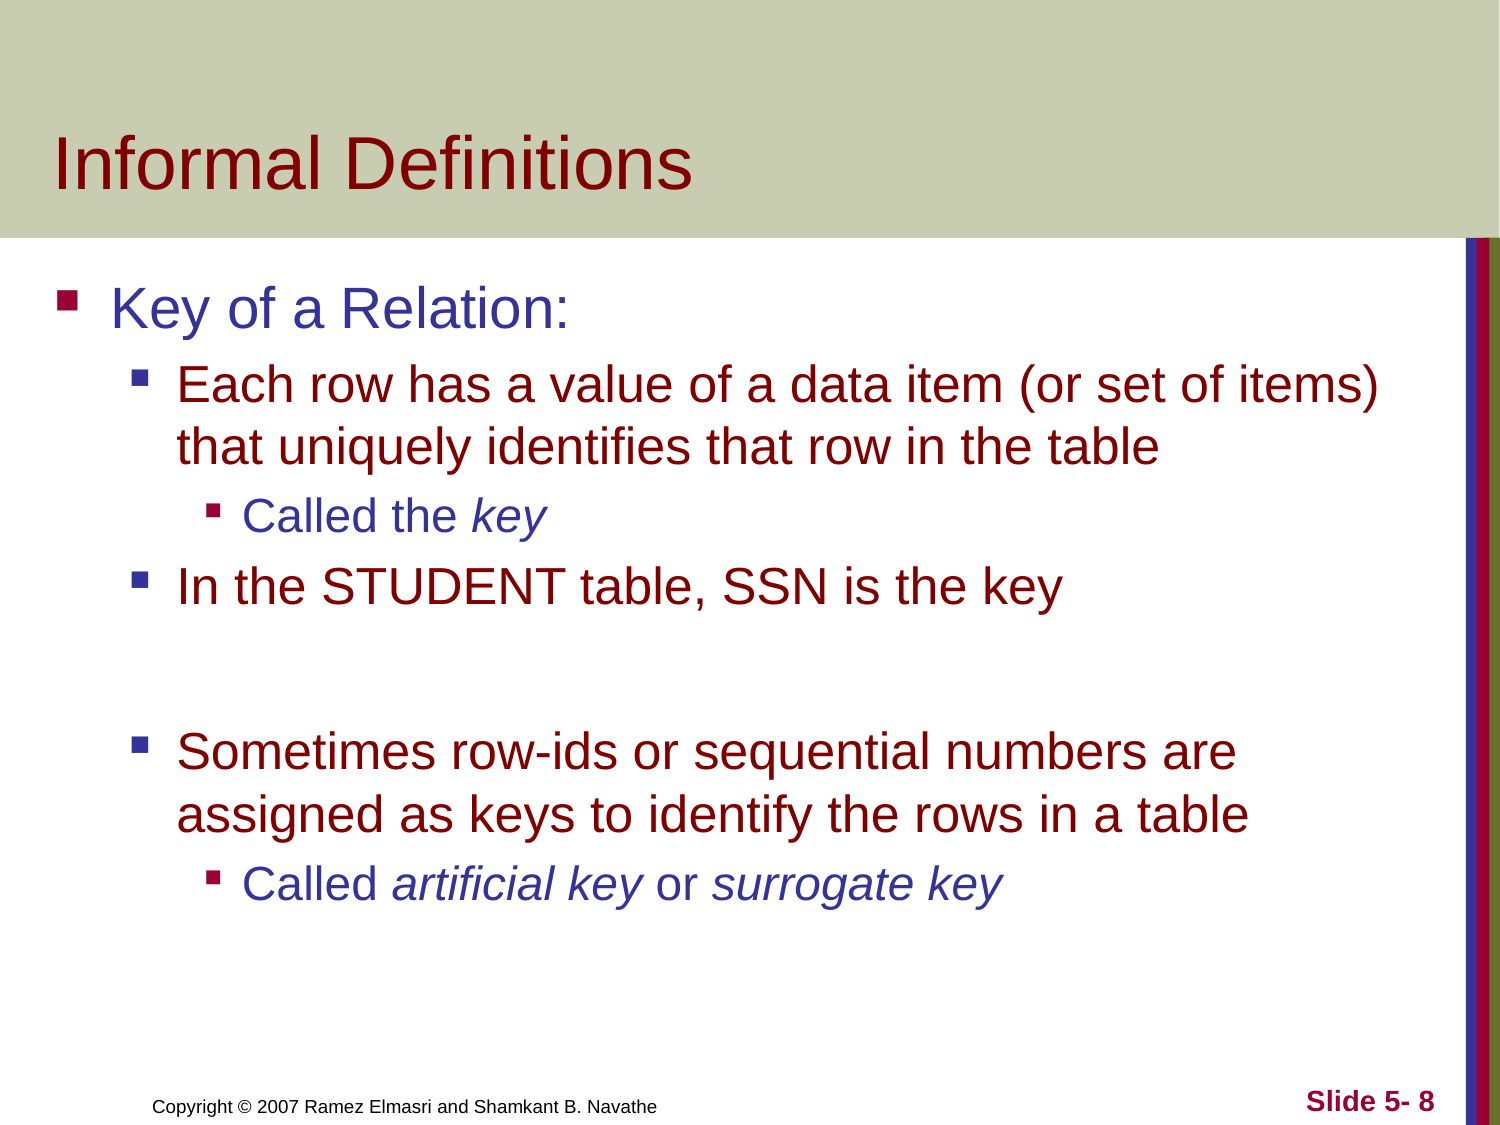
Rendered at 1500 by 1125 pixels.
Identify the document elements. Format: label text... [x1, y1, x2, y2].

list Key of a Relation: Each row has a value of a data item (or set of items) that uniquely identifies that row in the table Called the key In the STUDENT table, SSN is the key Sometimes row-ids or sequential numbers are assigned as keys to identify the rows in a table Called artificial key or surrogate key [39, 262, 1401, 1013]
title Informal Definitions [37, 49, 1317, 213]
slide_number Slide 5- 8 [1137, 1049, 1451, 1125]
